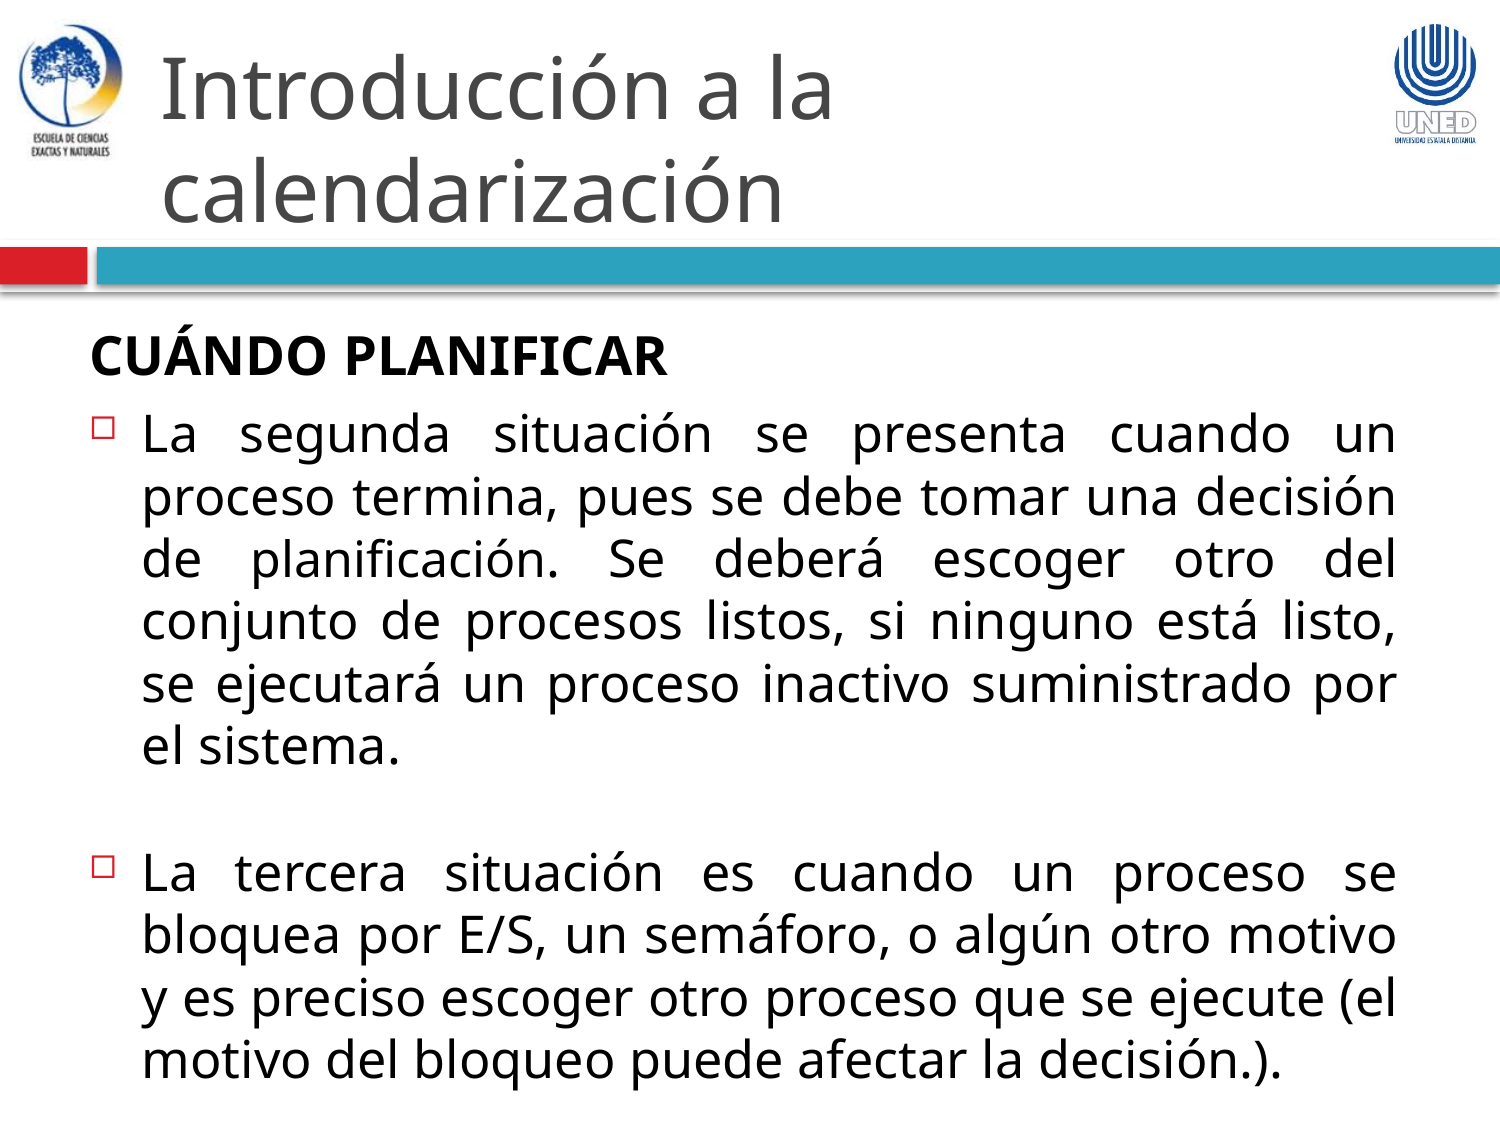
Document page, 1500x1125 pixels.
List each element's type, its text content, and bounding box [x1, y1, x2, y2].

list CUÁNDO PLANIFICAR La segunda situación se presenta cuando un proceso termina, pues se debe tomar una decisión de planificación. Se deberá escoger otro del conjunto de procesos listos, si ninguno está listo, se ejecutará un proceso inactivo suministrado por el sistema. La tercera situación es cuando un proceso se bloquea por E/S, un semáforo, o algún otro motivo y es preciso escoger otro proceso que se ejecute (el motivo del bloqueo puede afectar la decisión.). [76, 314, 1412, 1059]
text_box Introducción a la calendarización [147, 25, 1376, 246]
picture [17, 19, 124, 161]
picture [1387, 19, 1483, 147]
